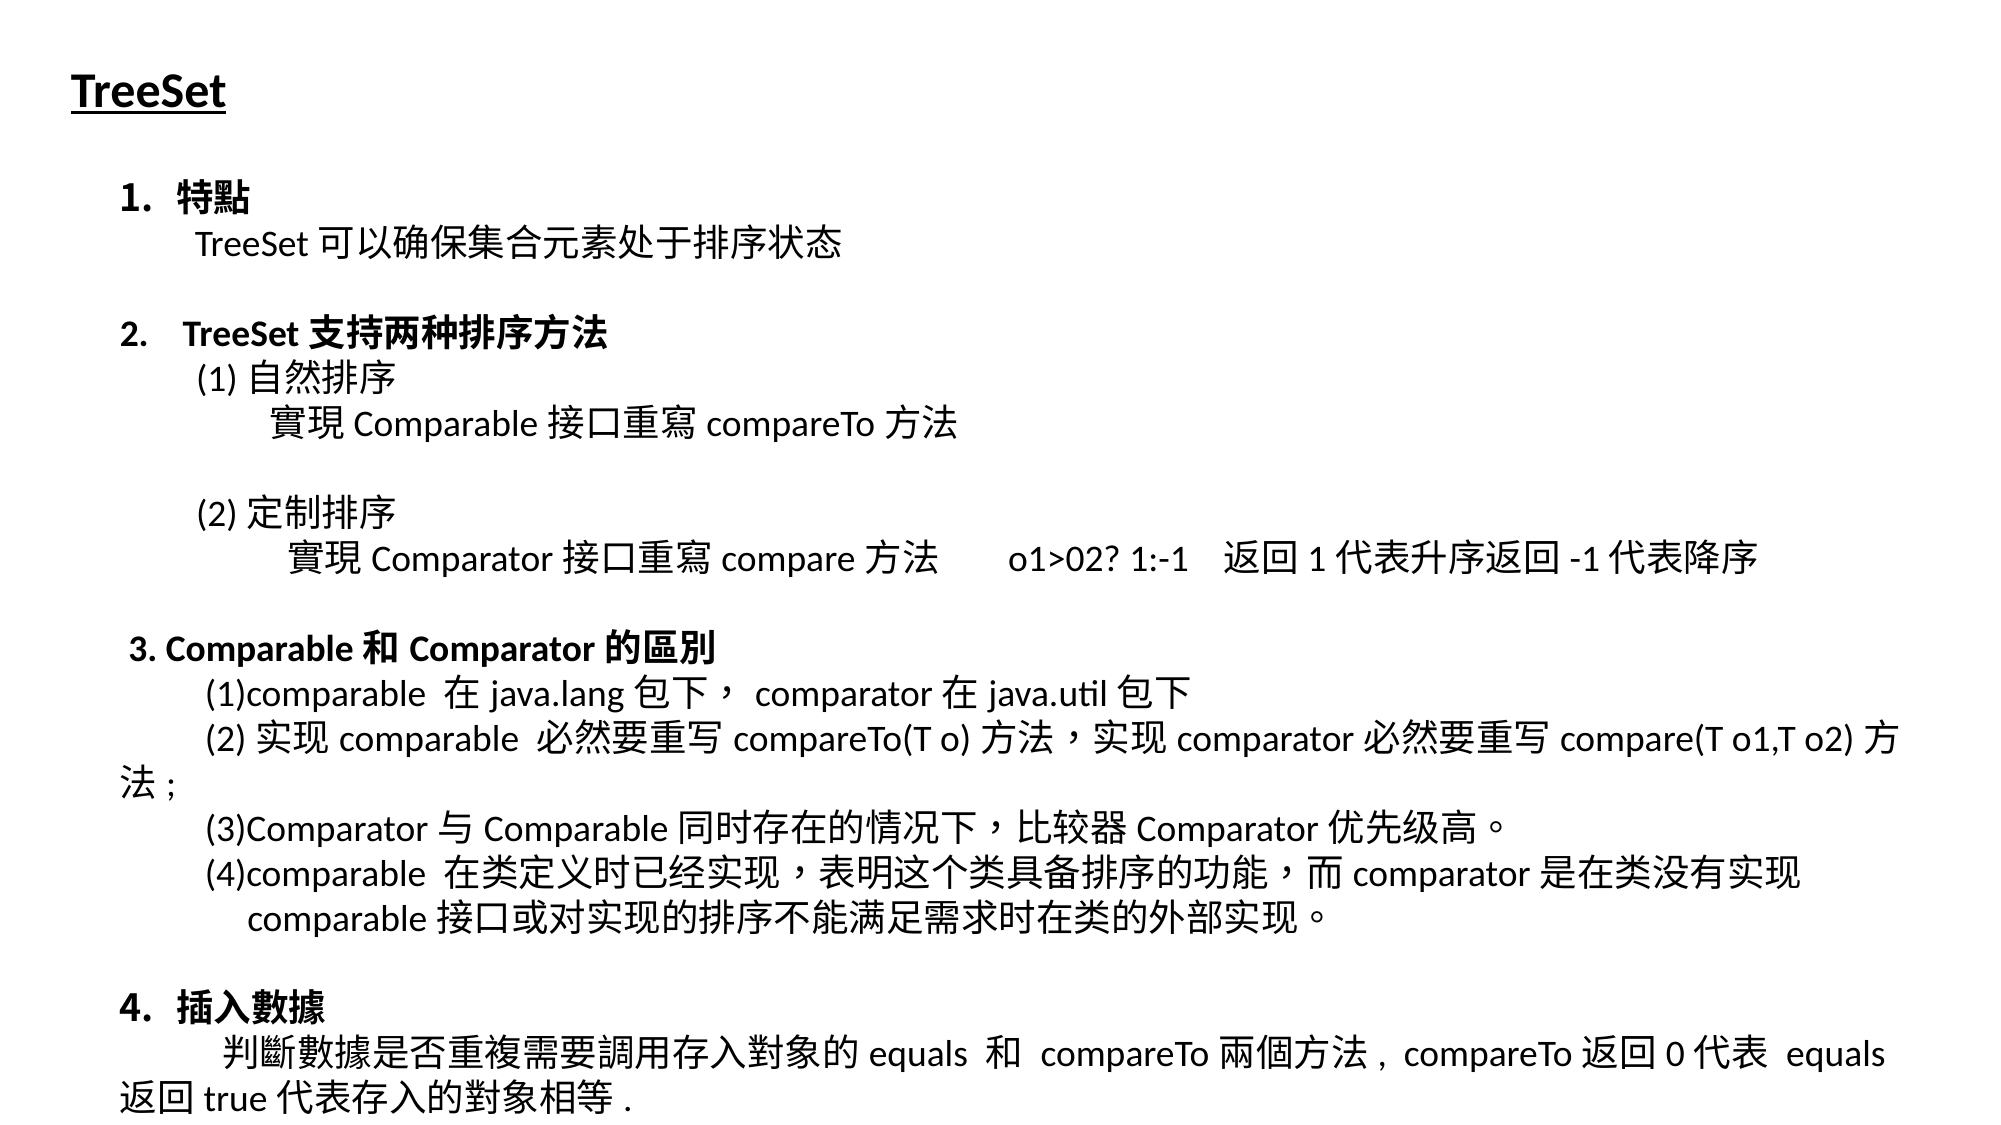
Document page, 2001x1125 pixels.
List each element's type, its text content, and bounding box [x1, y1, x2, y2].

text_box 特點 TreeSet可以确保集合元素处于排序状态 2. TreeSet支持两种排序方法 (1)自然排序 實現Comparable接口重寫compareTo方法 (2)定制排序 實現Comparator接口重寫compare方法 o1>02? 1:-1 返回1代表升序返回-1代表降序 3. Comparable和Comparator的區別 (1)comparable 在java.lang包下，comparator在java.util包下 (2)实现comparable 必然要重写compareTo(T o)方法，实现comparator必然要重写compare(T o1,T o2)方法; (3)Comparator与Comparable同时存在的情况下，比较器Comparator优先级高。 (4)comparable 在类定义时已经实现，表明这个类具备排序的功能，而comparator是在类没有实现 comparable接口或对实现的排序不能满足需求时在类的外部实现。 插入數據 判斷數據是否重複需要調用存入對象的equals 和 compareTo兩個方法, compareTo返回0代表 equals返回true代表存入的對象相等. [105, 166, 1942, 1125]
text_box TreeSet [56, 49, 242, 125]
